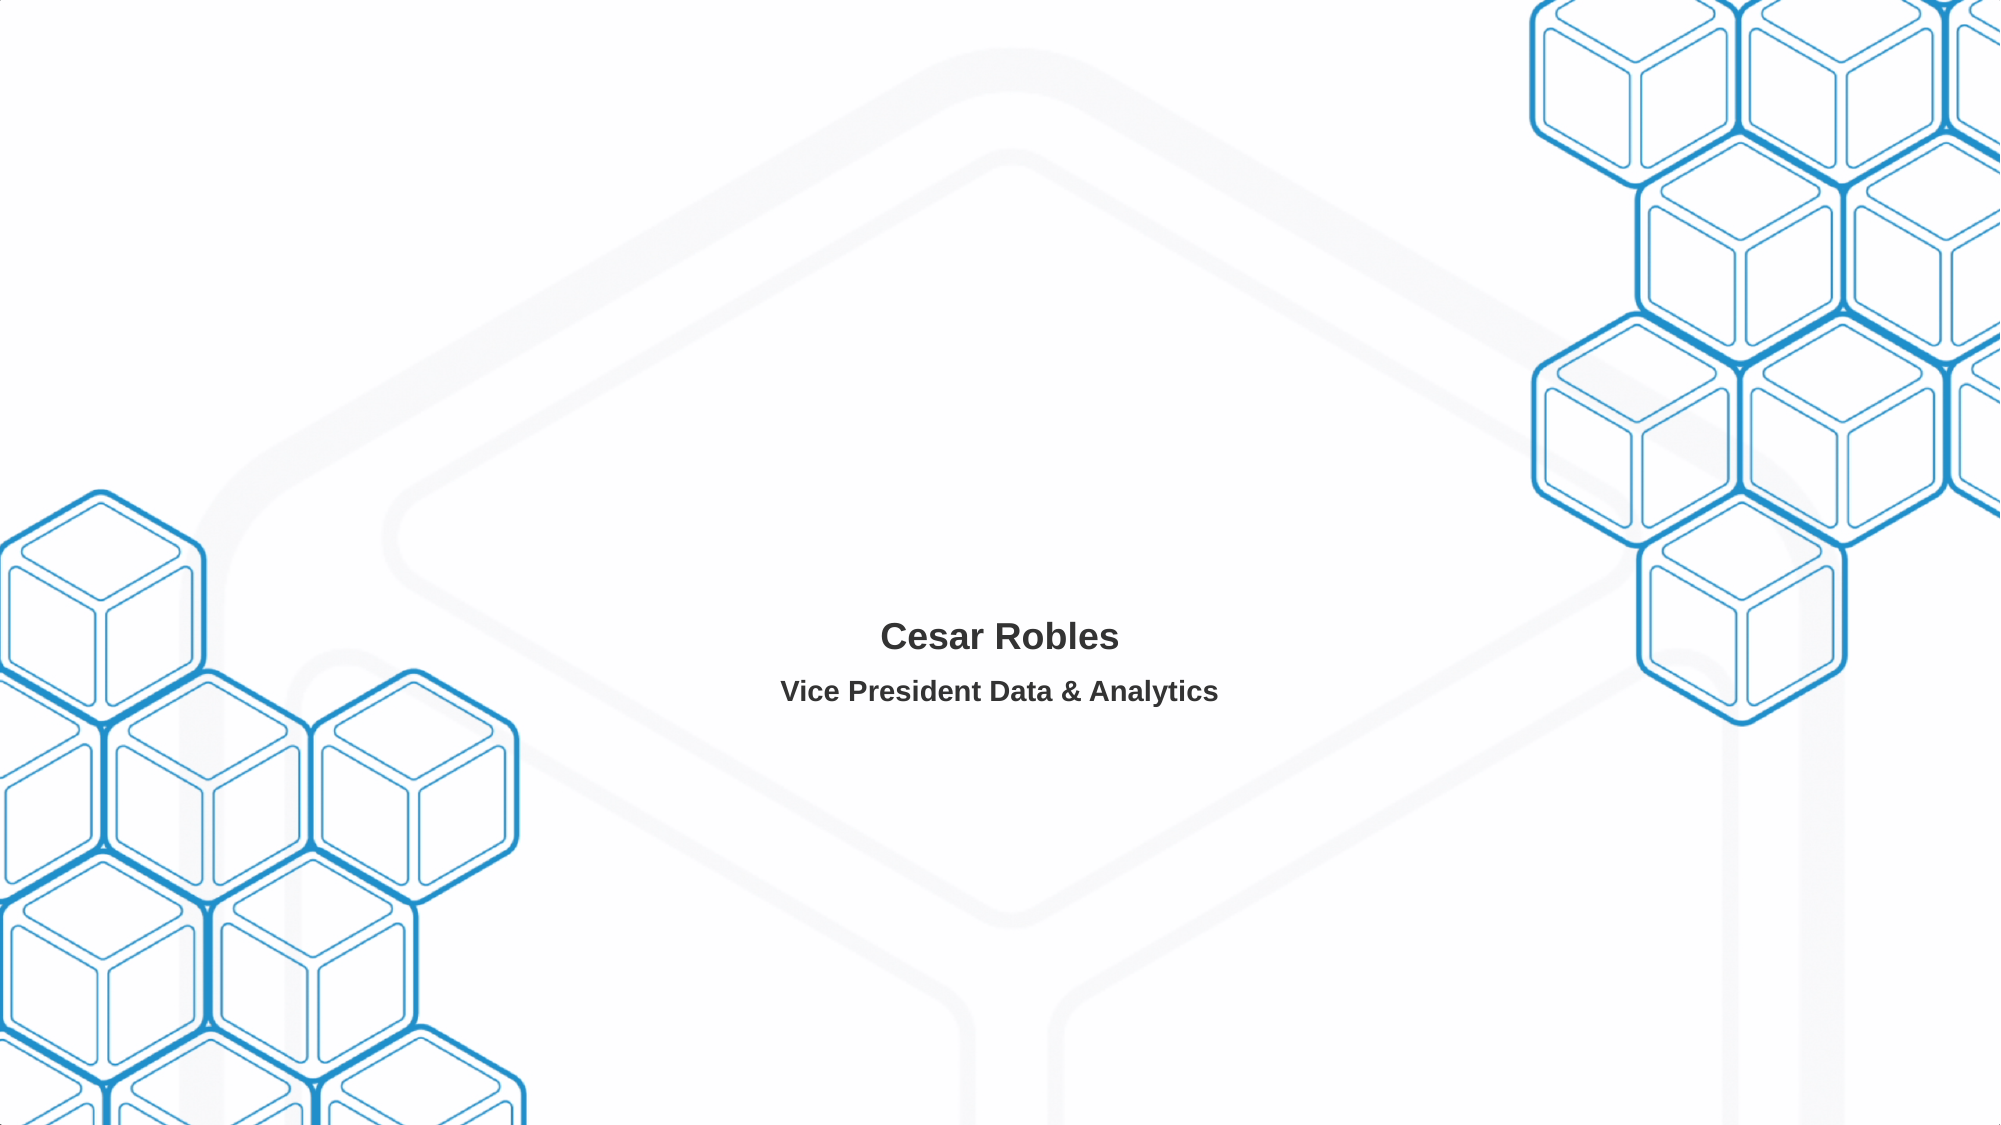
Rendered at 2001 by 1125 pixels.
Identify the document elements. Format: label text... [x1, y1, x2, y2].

picture [0, 0, 2001, 1125]
subtitle Cesar Robles [482, 595, 1518, 664]
list Vice President Data & Analytics [482, 664, 1518, 742]
